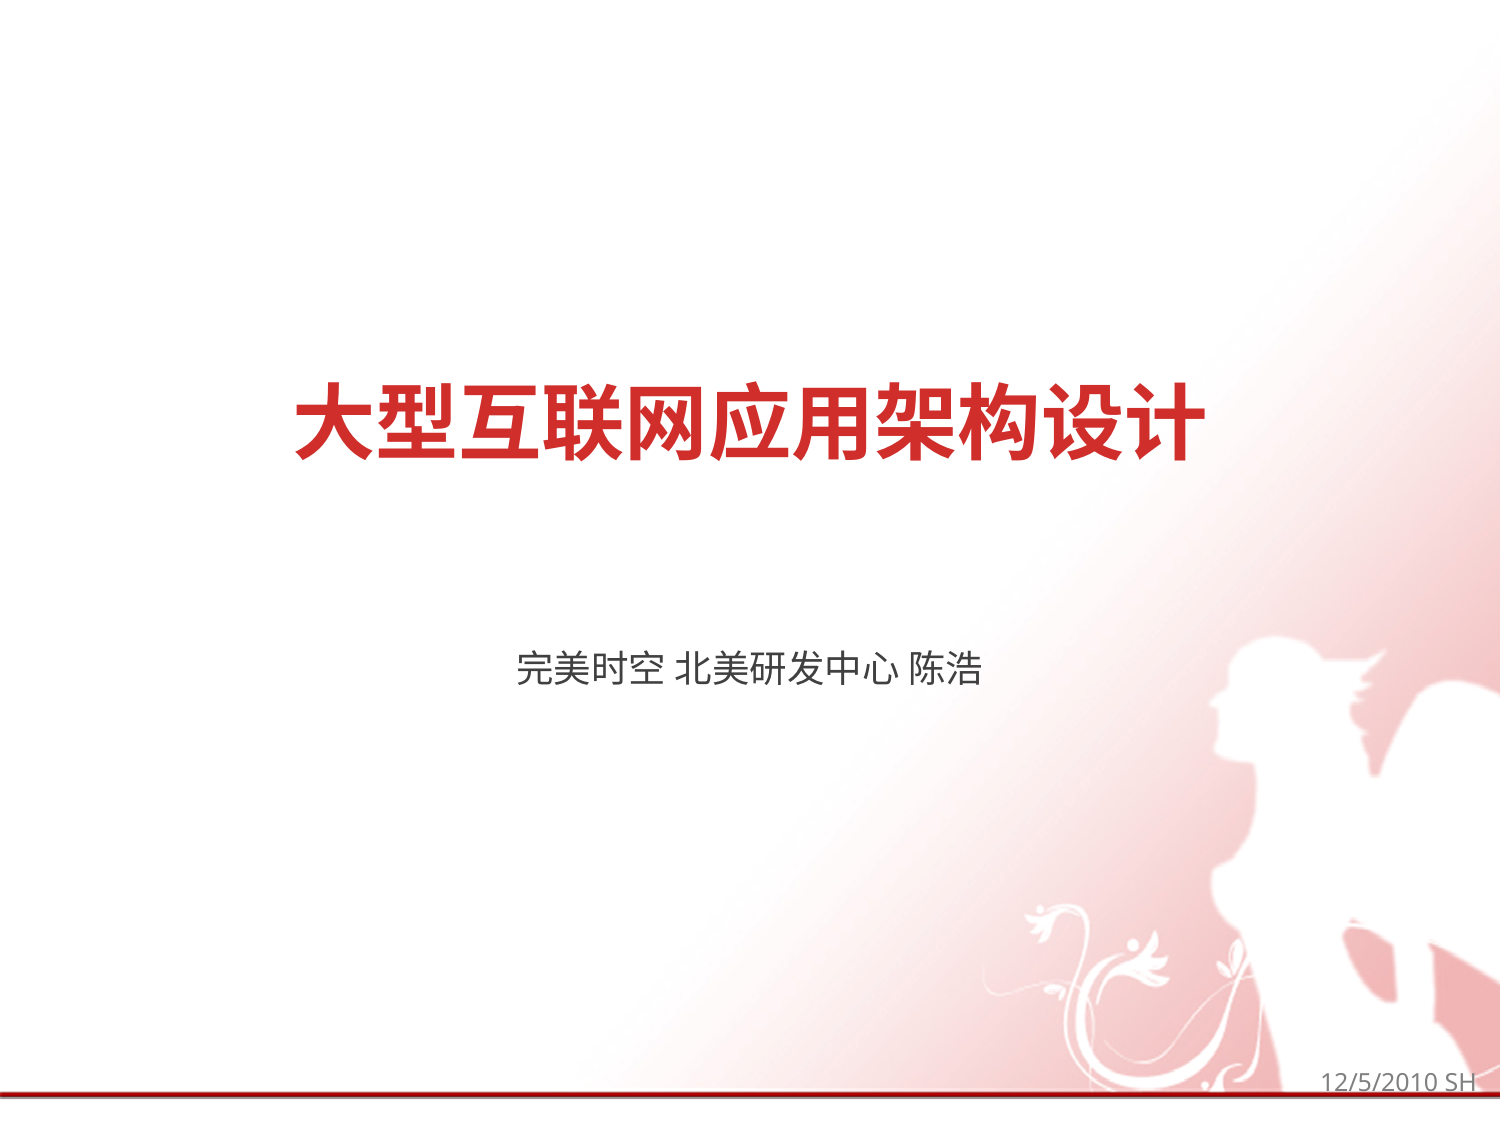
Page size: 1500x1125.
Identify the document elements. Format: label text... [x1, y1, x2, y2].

subtitle 完美时空 北美研发中心 陈浩 [225, 637, 1275, 716]
text_box 12/5/2010 SH [1305, 1058, 1500, 1104]
picture [0, 0, 1500, 1125]
title 大型互联网应用架构设计 [112, 349, 1388, 591]
